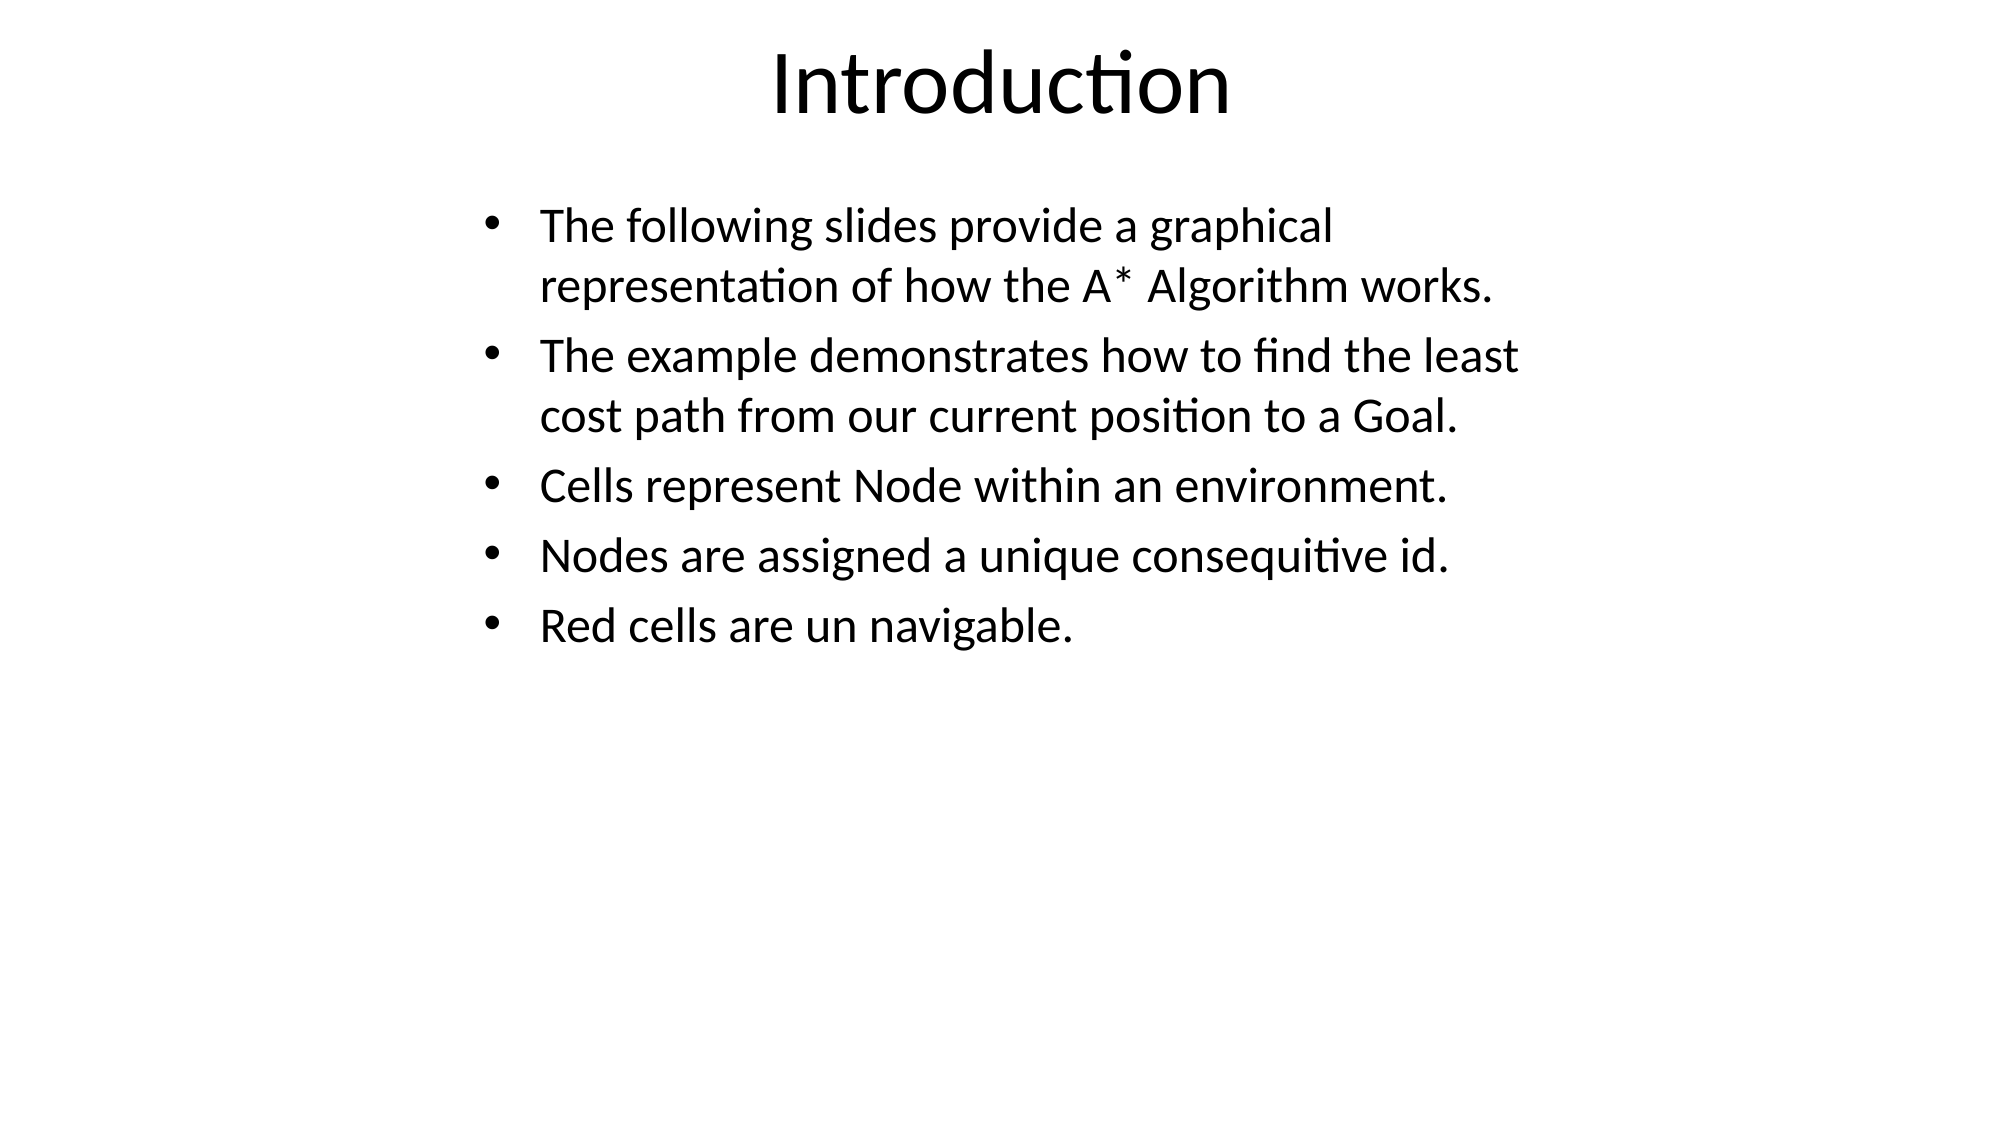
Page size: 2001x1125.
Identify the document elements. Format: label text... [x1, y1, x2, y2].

list The following slides provide a graphical representation of how the A* Algorithm works. The example demonstrates how to find the least cost path from our current position to a Goal. Cells represent Node within an environment. Nodes are assigned a unique consequitive id. Red cells are un navigable. [468, 184, 1606, 927]
title Introduction [326, 19, 1677, 135]
